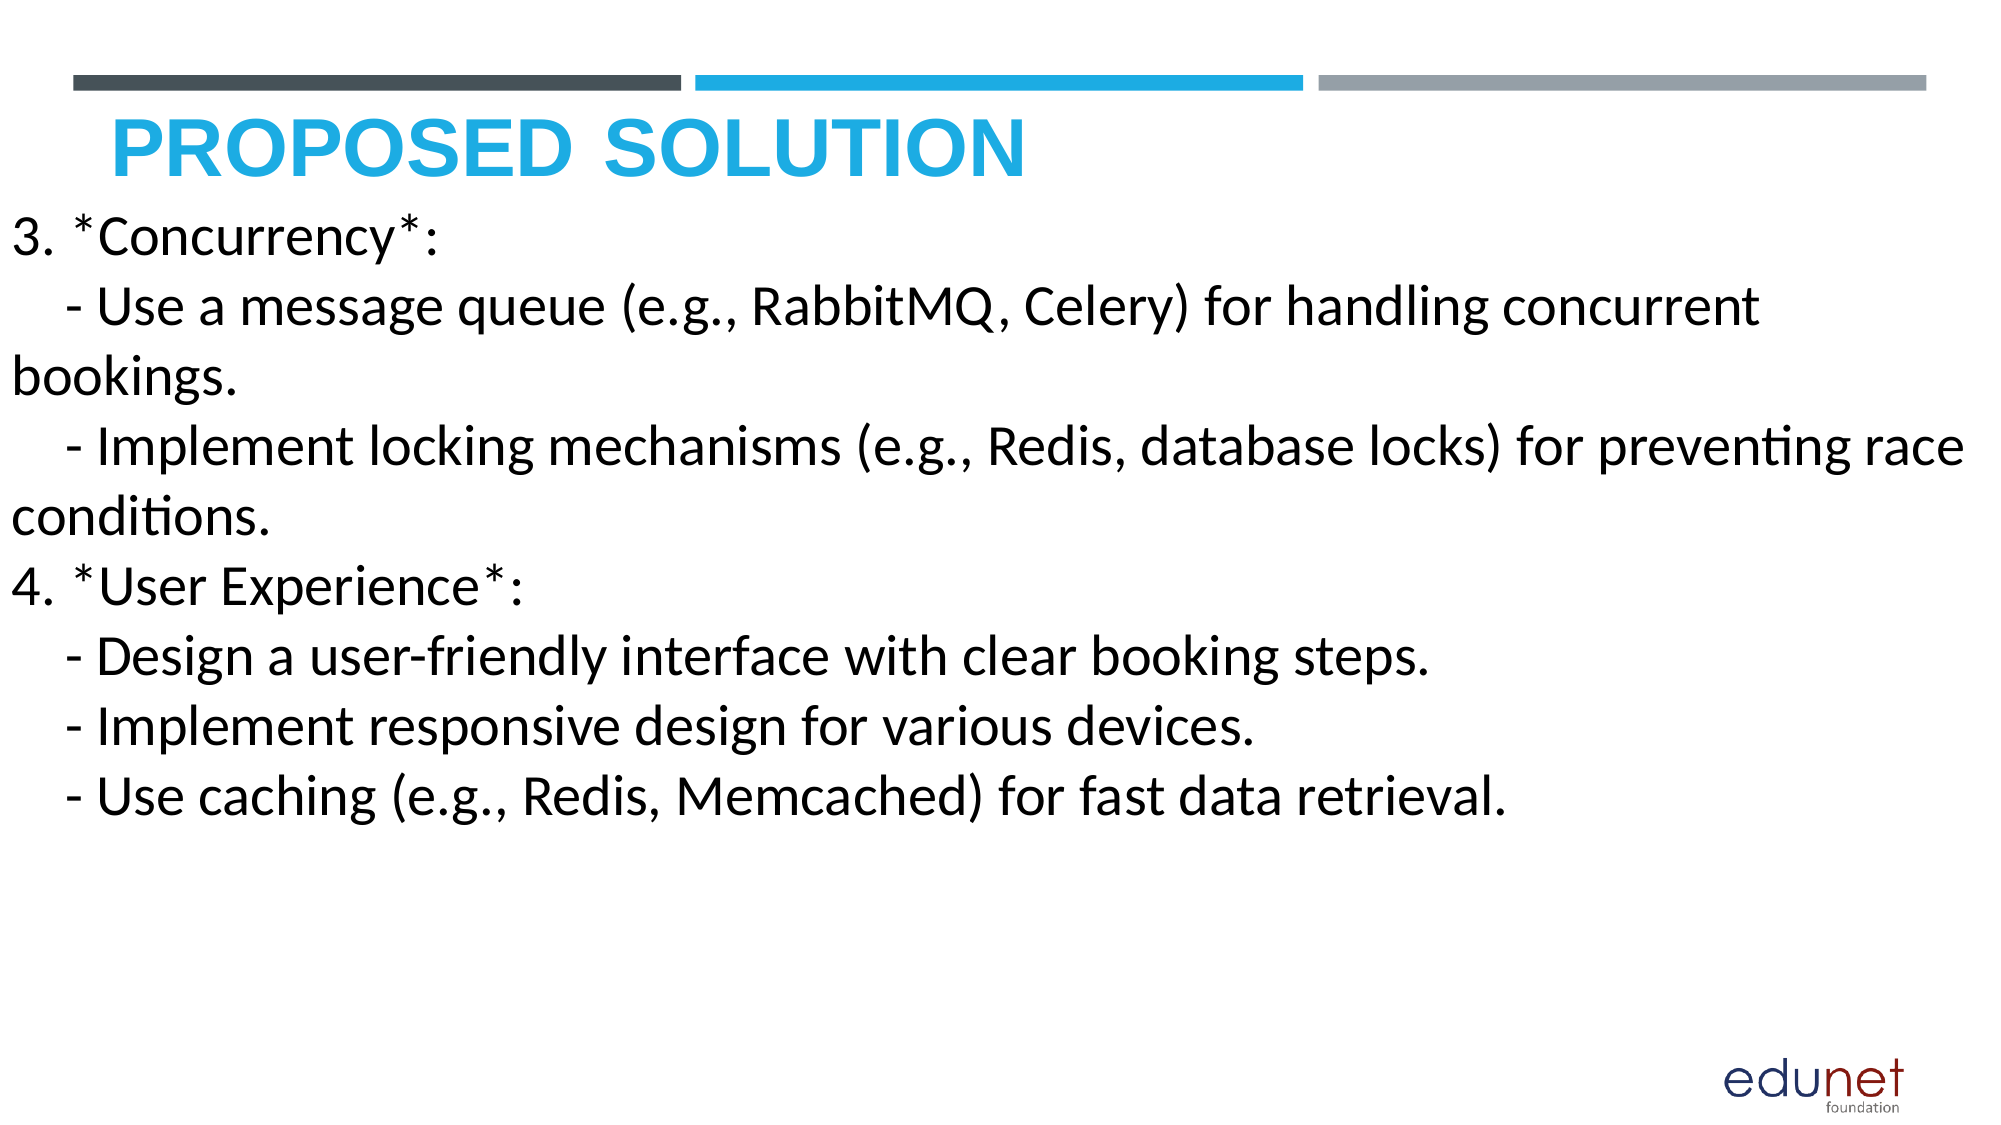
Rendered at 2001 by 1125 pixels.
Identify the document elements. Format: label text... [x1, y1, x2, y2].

text_box 3. *Concurrency*: - Use a message queue (e.g., RabbitMQ, Celery) for handling concurrent bookings. - Implement locking mechanisms (e.g., Redis, database locks) for preventing race conditions. 4. *User Experience*: - Design a user-friendly interface with clear booking steps. - Implement responsive design for various devices. - Use caching (e.g., Redis, Memcached) for fast data retrieval. [0, 189, 2000, 835]
title PROPOSED SOLUTION [108, 91, 1034, 189]
picture [1724, 1057, 1904, 1113]
